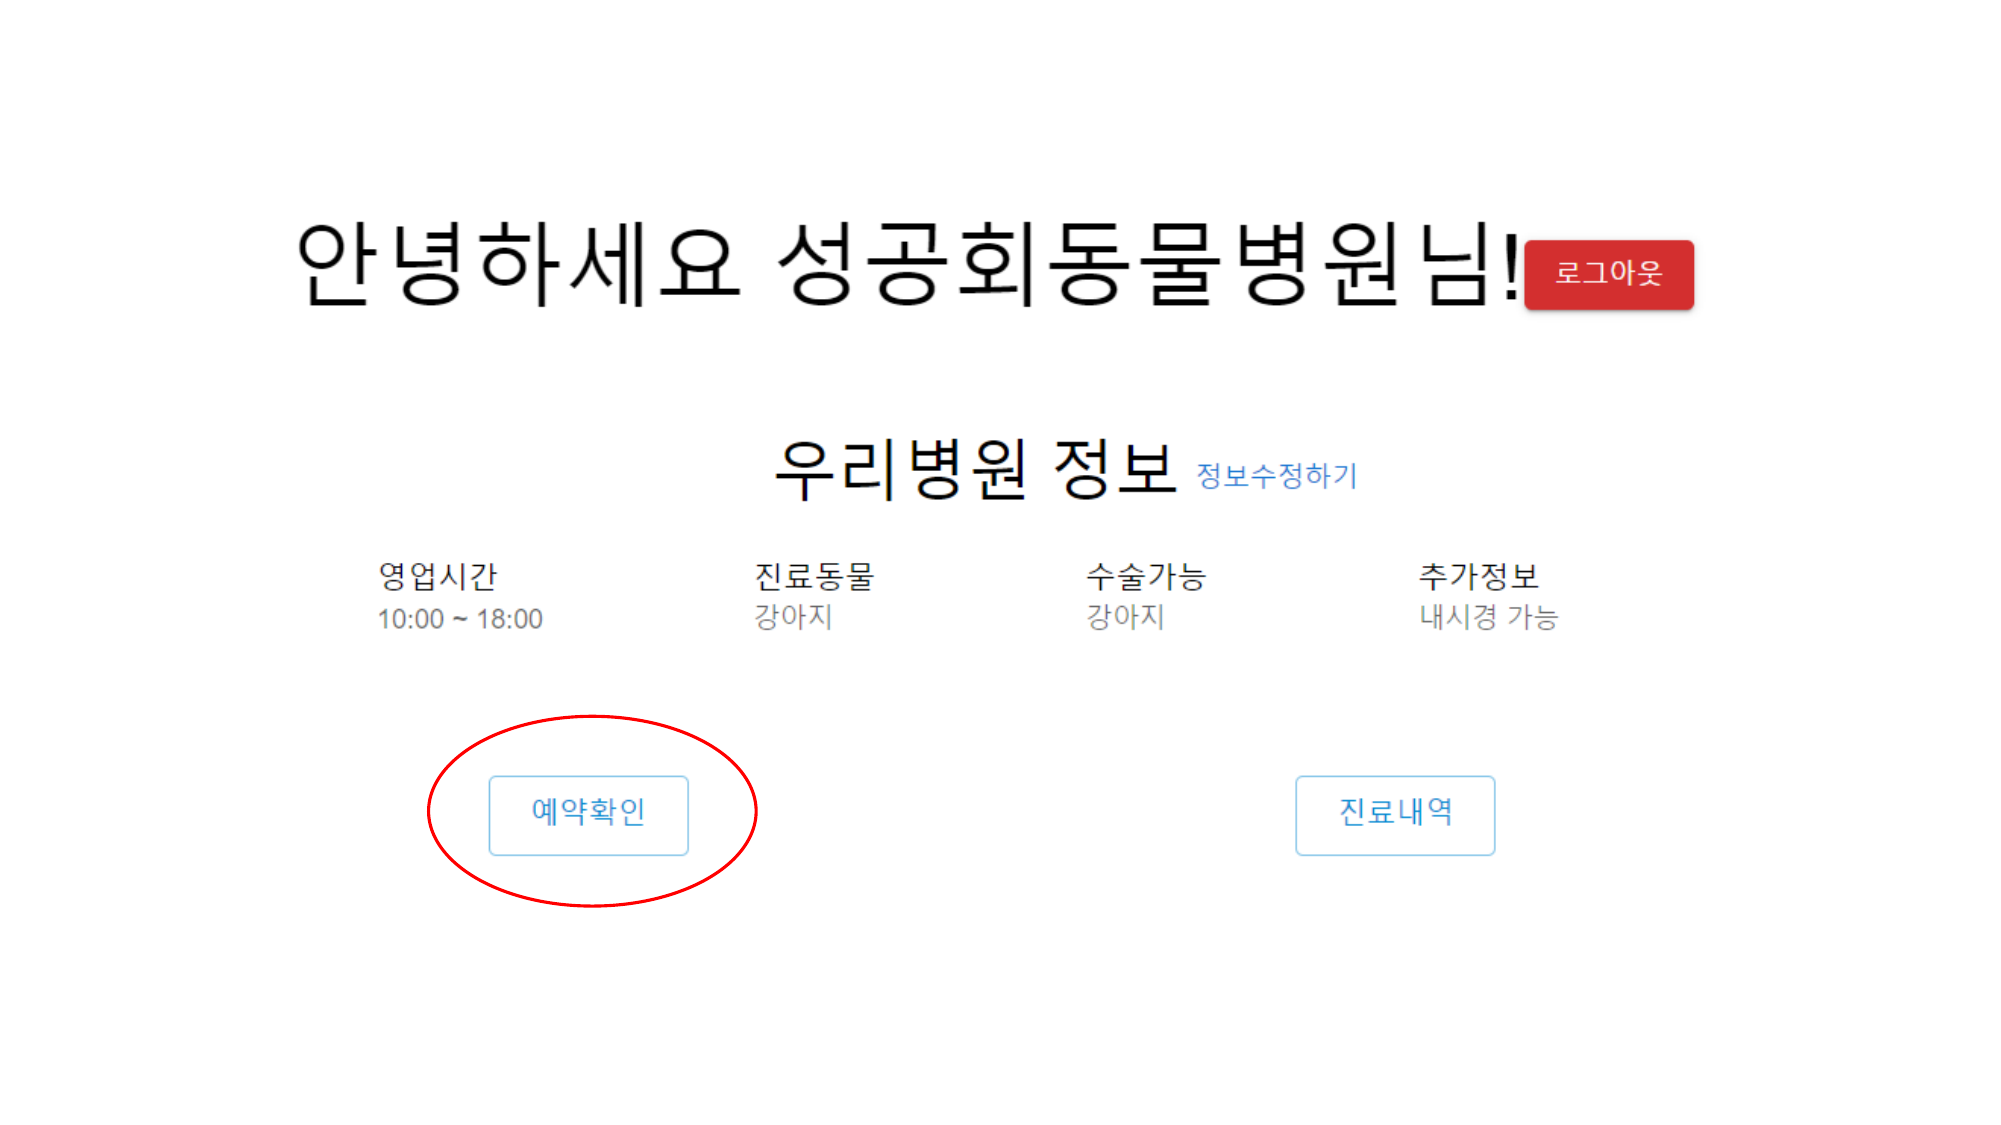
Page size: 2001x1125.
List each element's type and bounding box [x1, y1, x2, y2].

picture [260, 160, 1740, 923]
